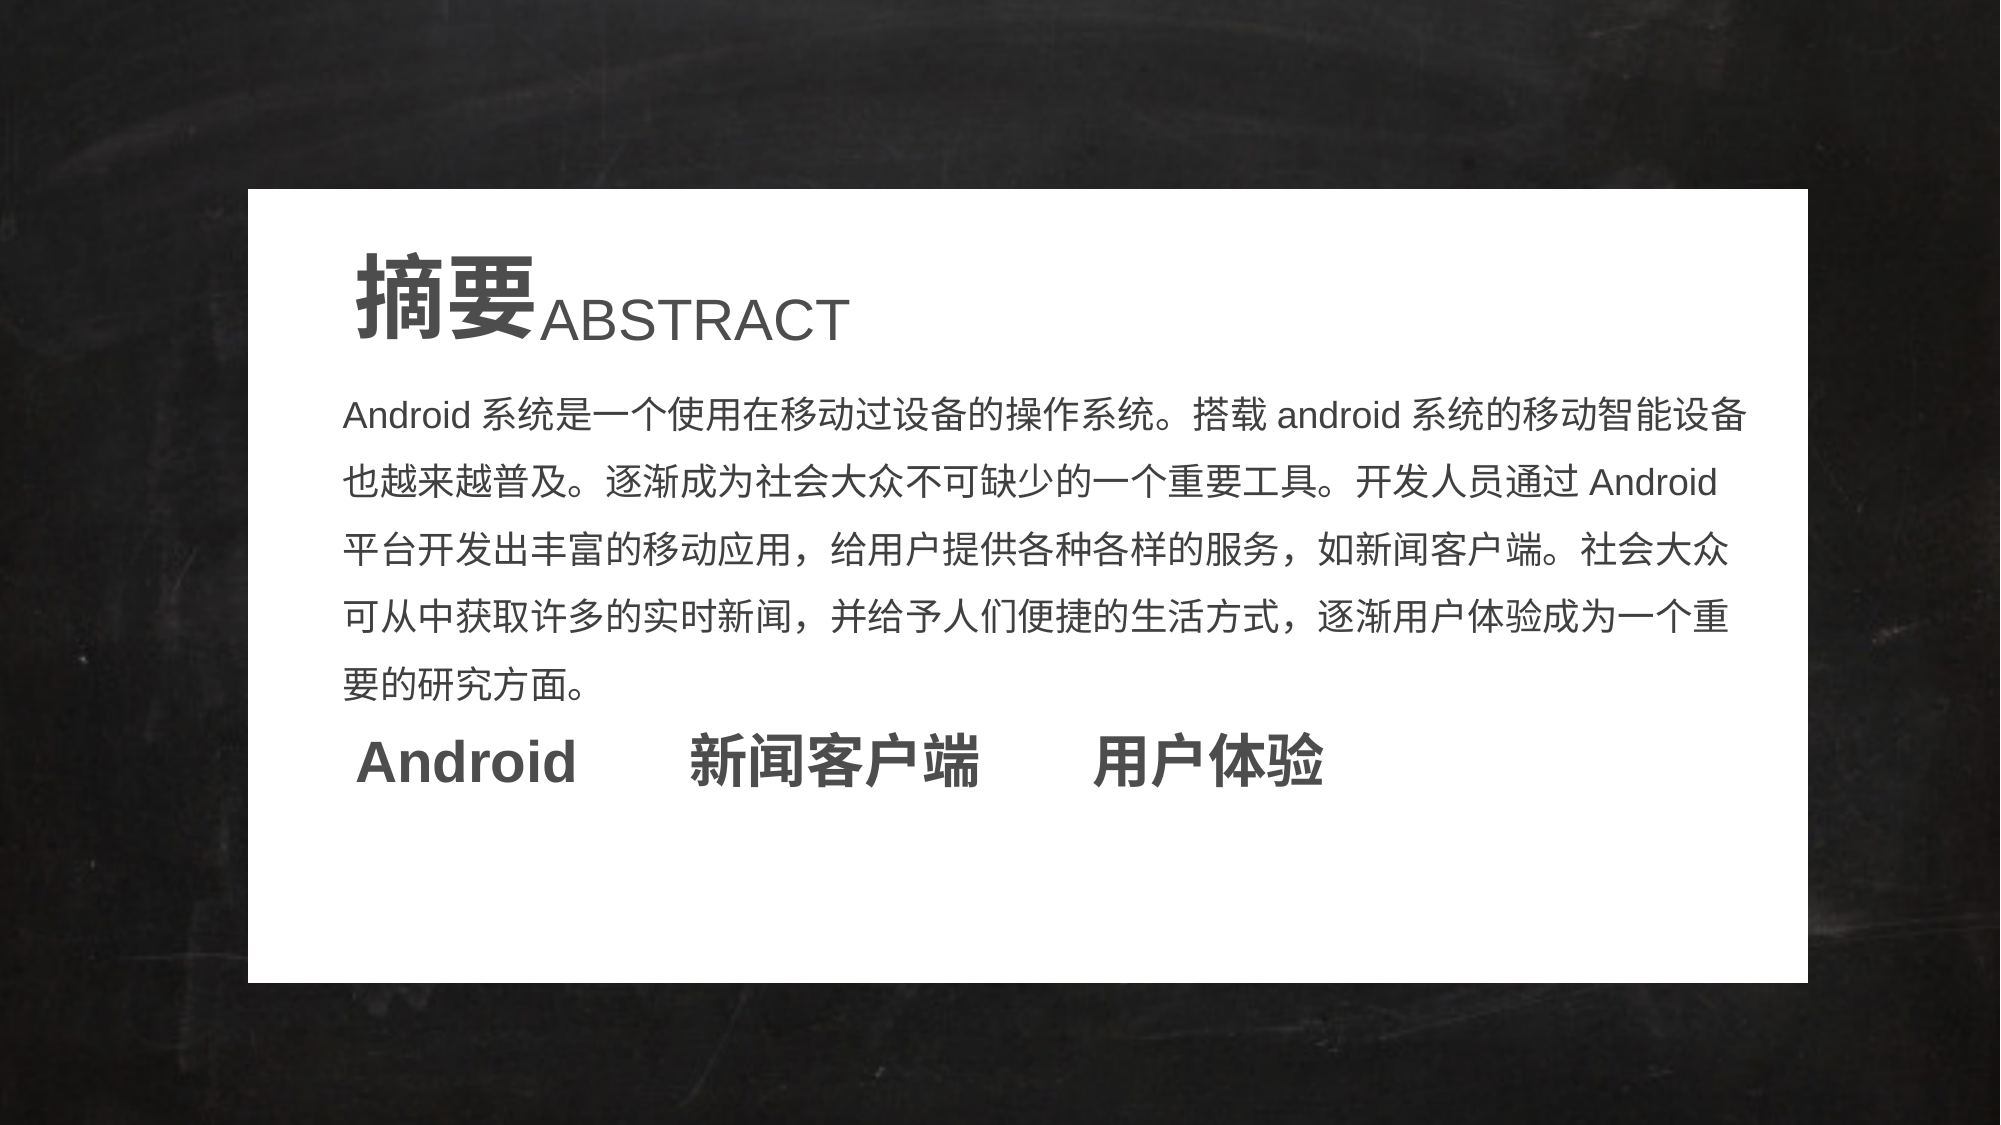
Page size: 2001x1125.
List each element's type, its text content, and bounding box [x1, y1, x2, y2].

text_box [249, 189, 1807, 983]
text_box Android [340, 716, 594, 802]
text_box 新闻客户端 [674, 716, 996, 802]
text_box 用户体验 [1077, 716, 1341, 802]
text_box ABSTRACT [526, 274, 866, 360]
picture [0, 0, 2000, 1125]
text_box 摘要 [340, 232, 554, 358]
text_box Android系统是一个使用在移动过设备的操作系统。搭载android系统的移动智能设备也越来越普及。逐渐成为社会大众不可缺少的一个重要工具。开发人员通过Android平台开发出丰富的移动应用，给用户提供各种各样的服务，如新闻客户端。社会大众可从中获取许多的实时新闻，并给予人们便捷的生活方式，逐渐用户体验成为一个重要的研究方面。 [327, 360, 1769, 713]
